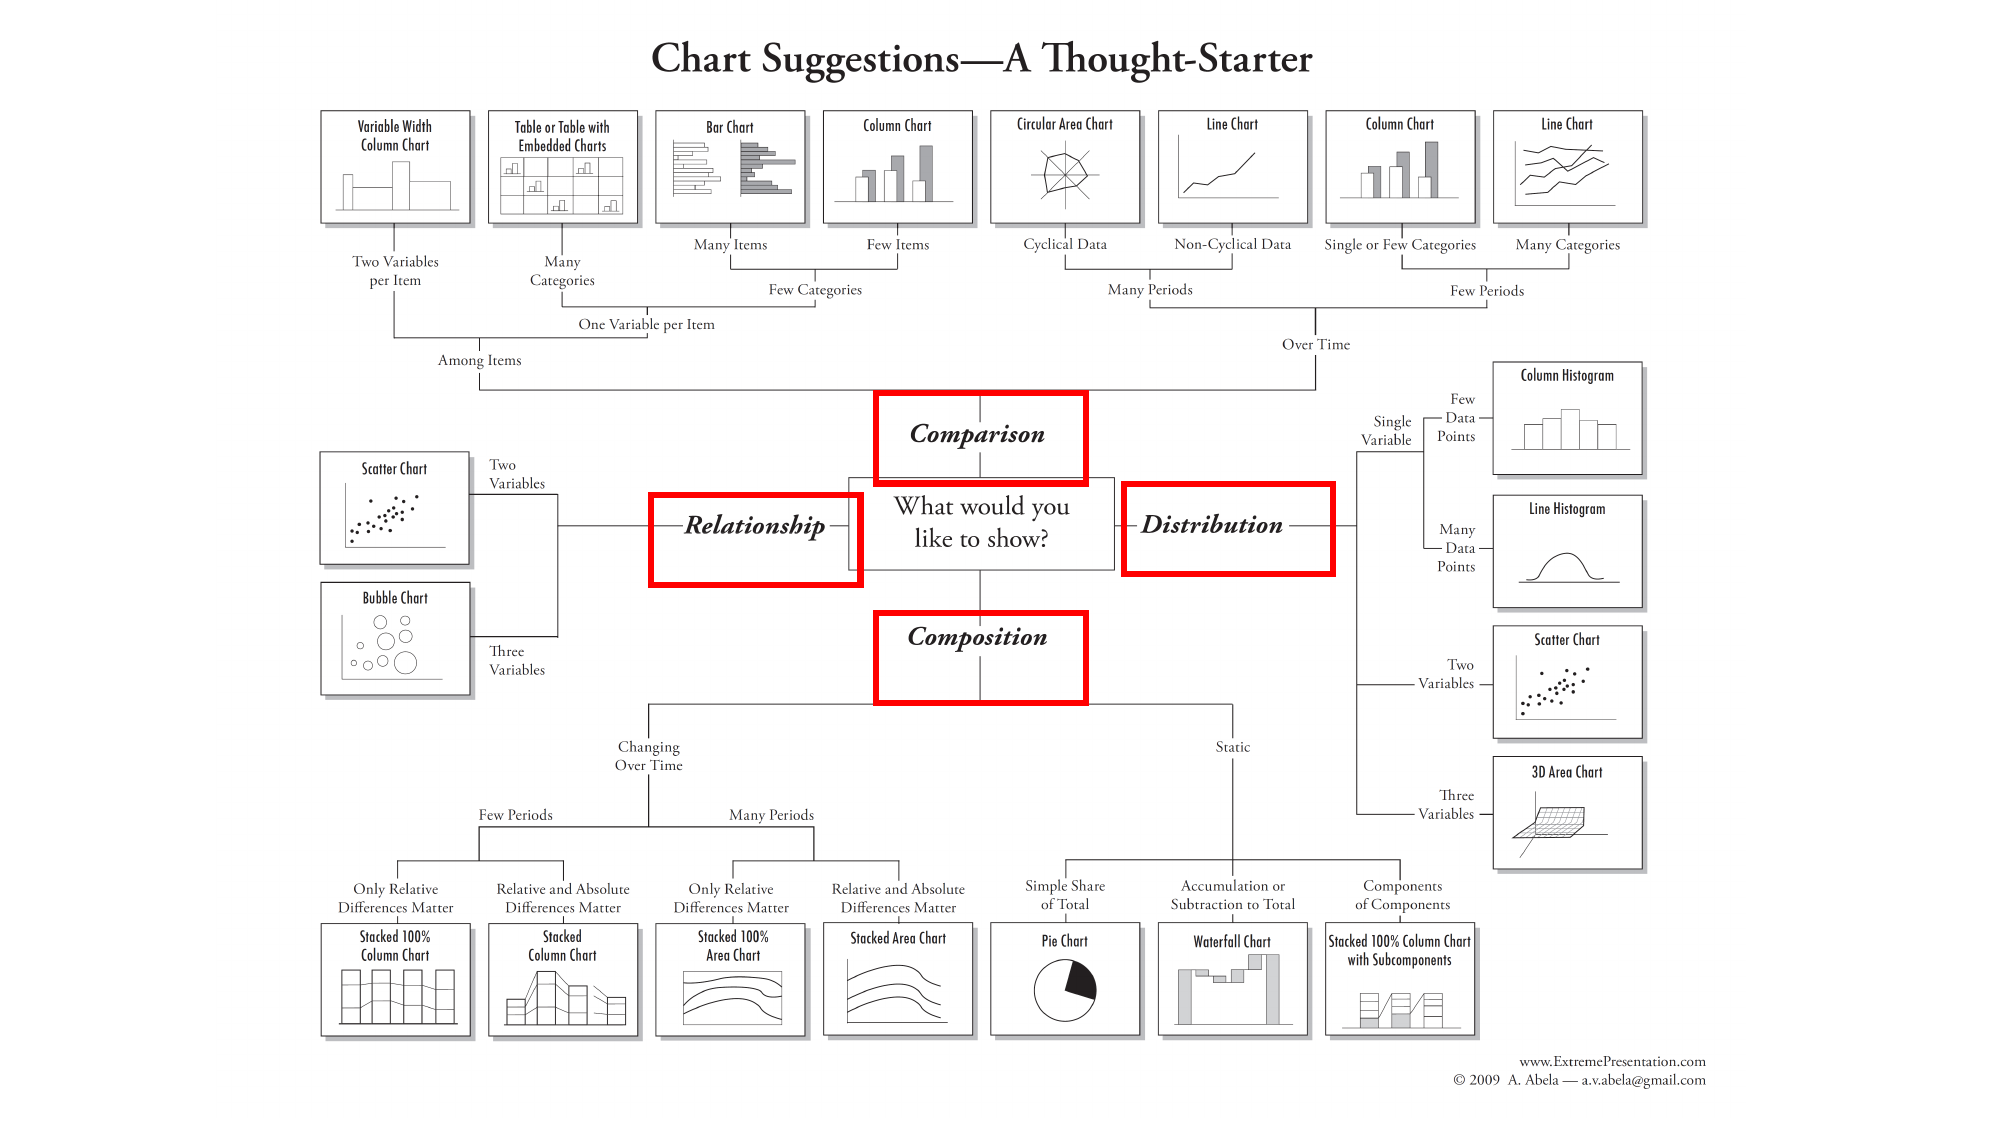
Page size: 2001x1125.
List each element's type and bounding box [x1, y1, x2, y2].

picture [216, 0, 1746, 1118]
